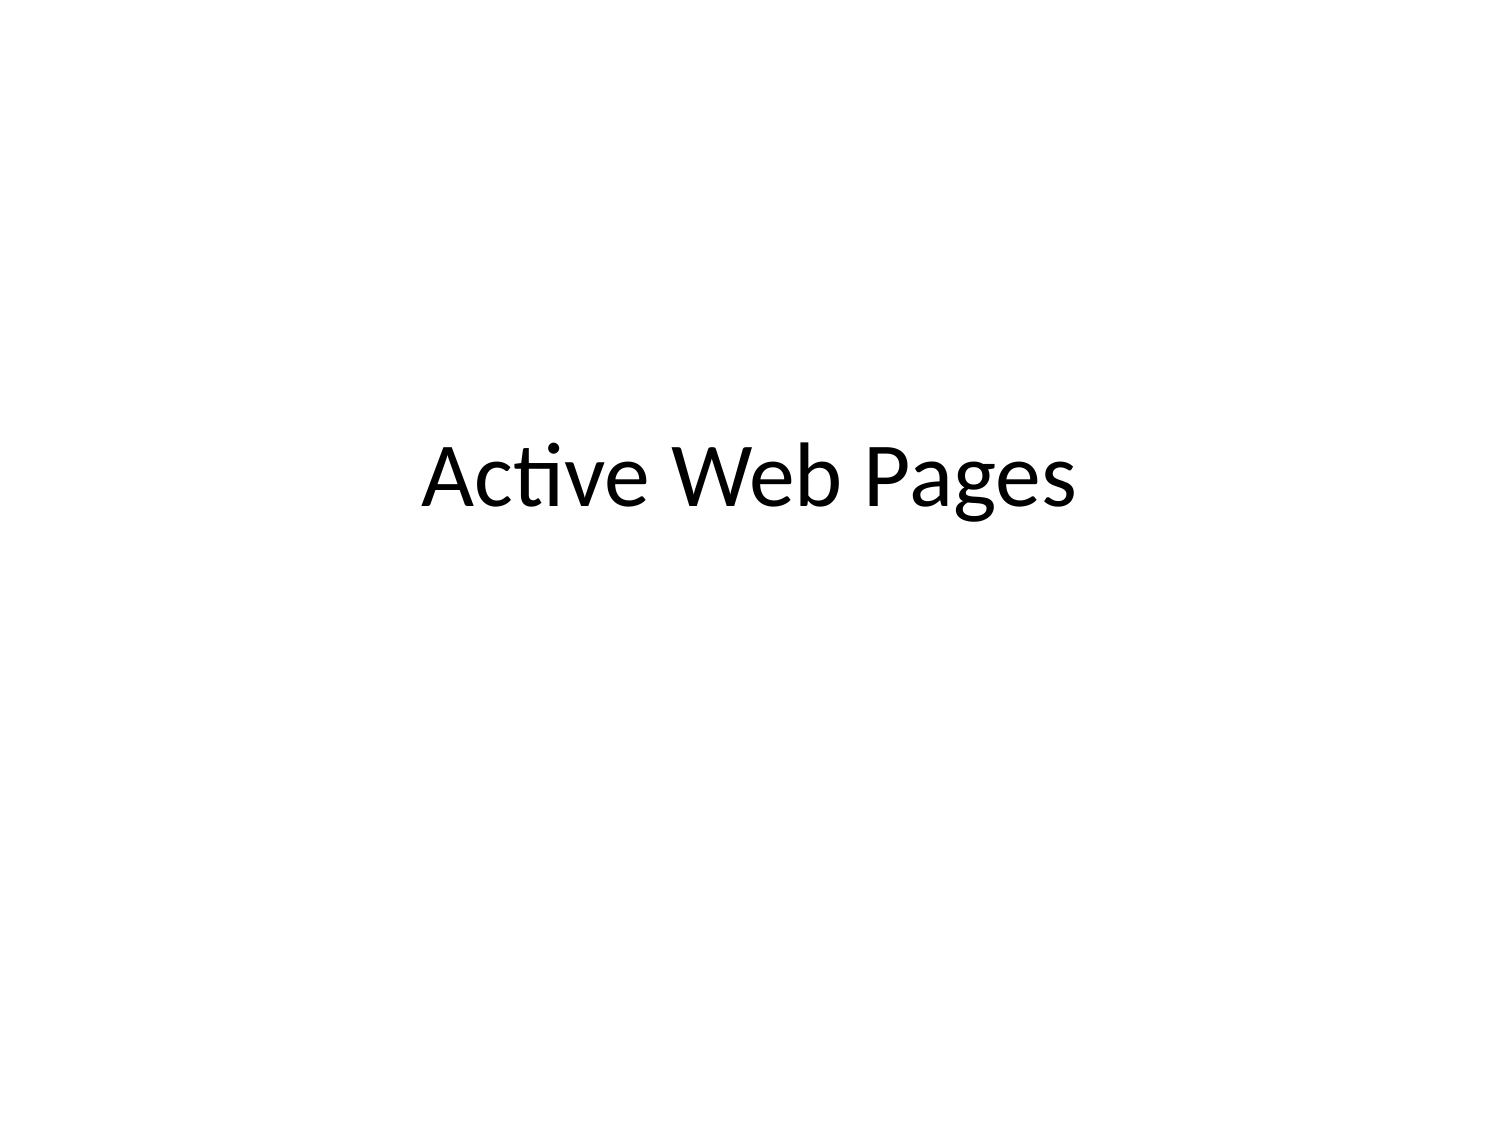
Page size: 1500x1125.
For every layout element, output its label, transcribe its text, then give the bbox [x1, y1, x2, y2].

title Active Web Pages [112, 349, 1388, 591]
